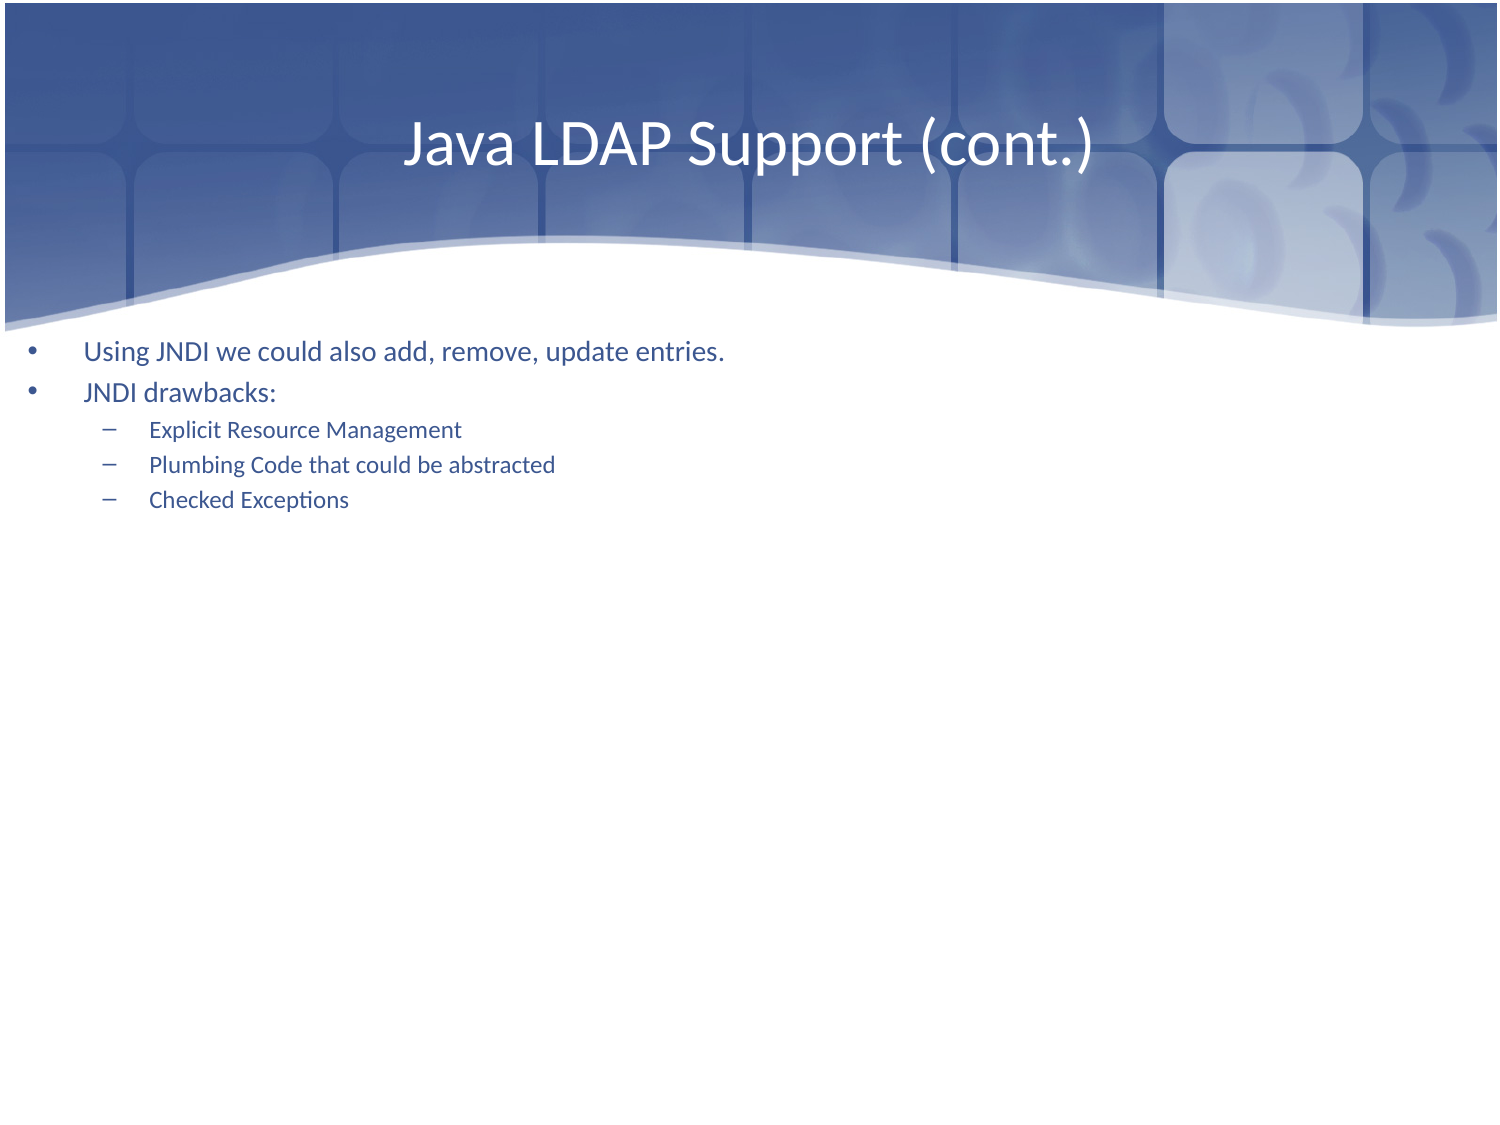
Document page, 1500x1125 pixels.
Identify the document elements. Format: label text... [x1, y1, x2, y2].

picture [0, 0, 1500, 1125]
title Java LDAP Support (cont.) [37, 44, 1463, 233]
list Using JNDI we could also add, remove, update entries. JNDI drawbacks: Explicit Resource Management Plumbing Code that could be abstracted Checked Exceptions [12, 324, 1438, 576]
